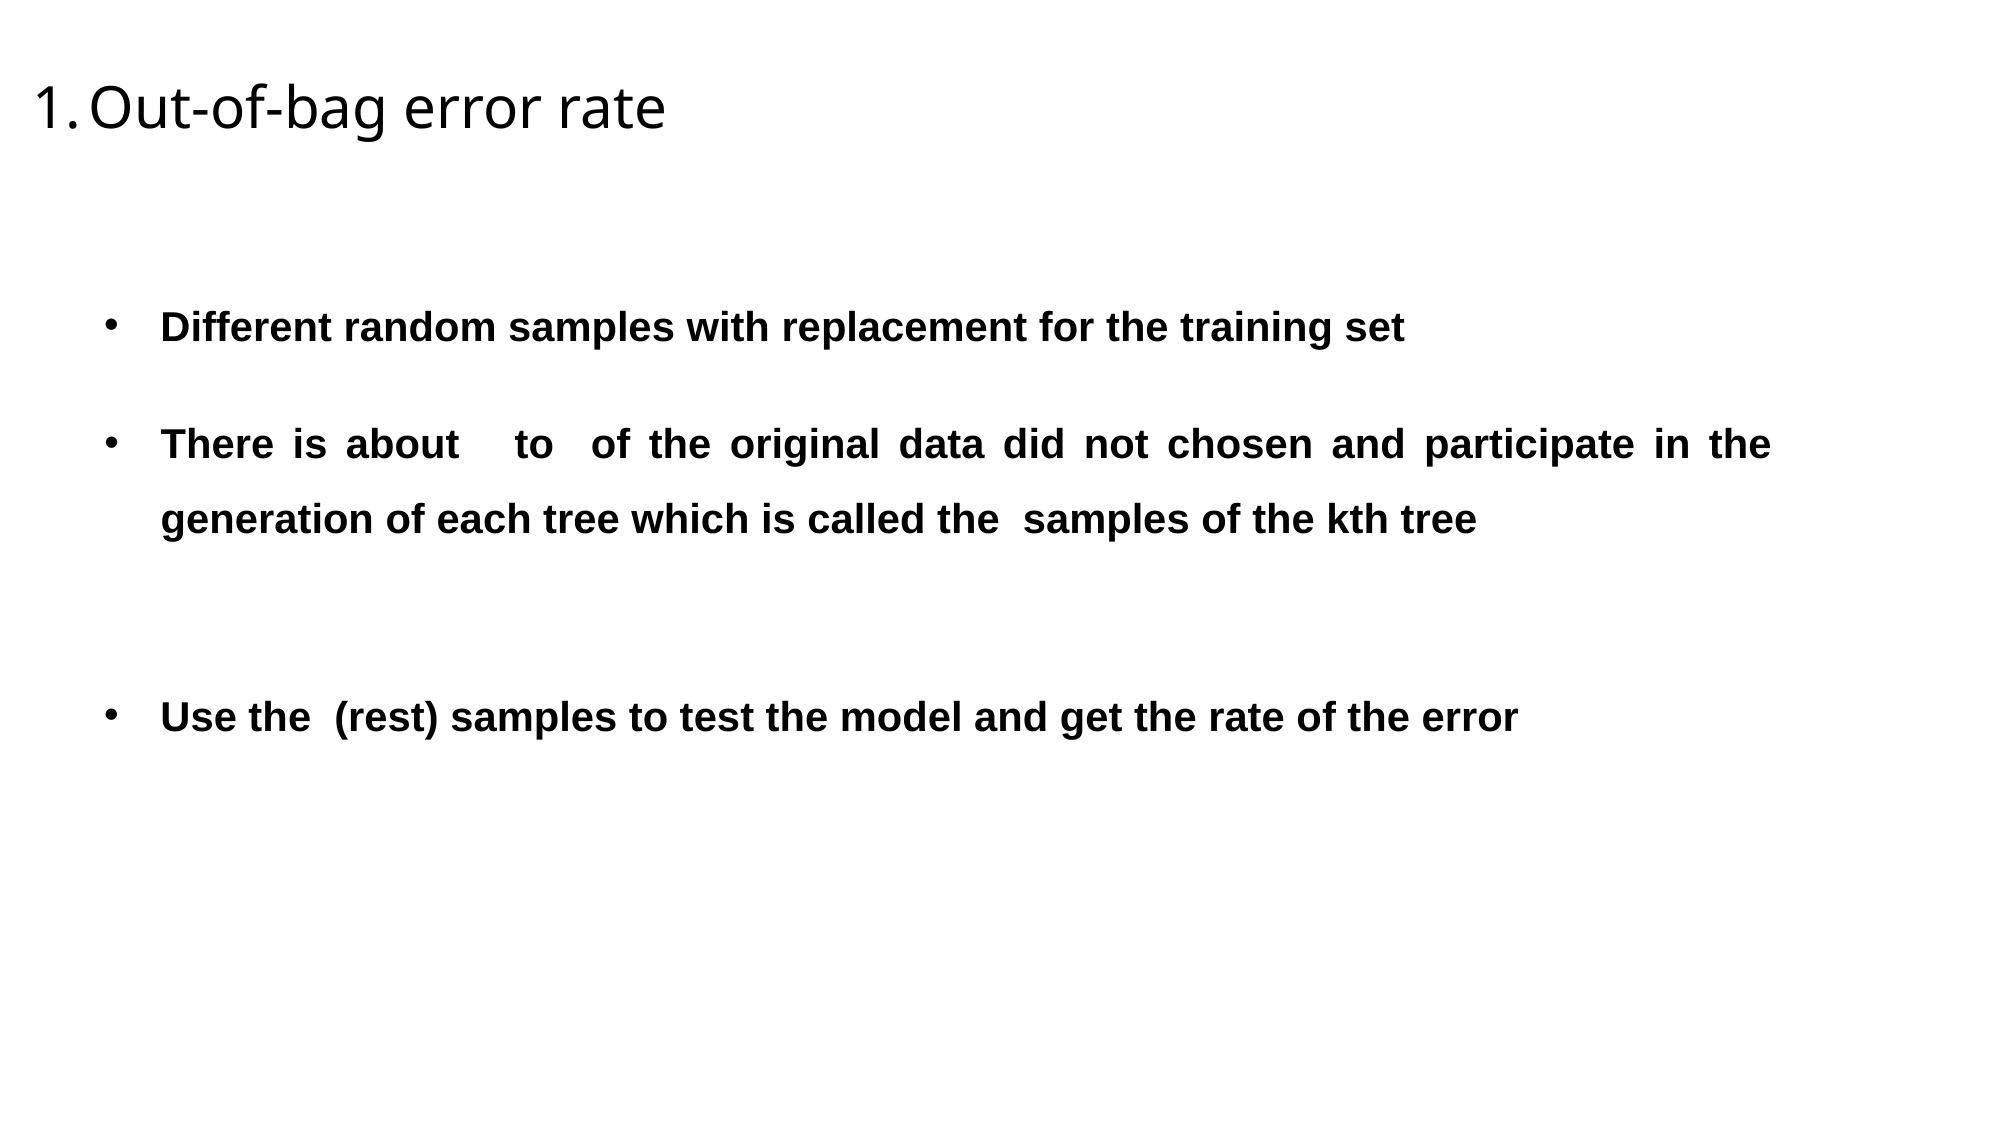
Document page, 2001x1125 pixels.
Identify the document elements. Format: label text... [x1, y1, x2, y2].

text_box Out-of-bag error rate [17, 27, 1018, 148]
text_box Different random samples with replacement for the training set [89, 267, 1815, 357]
